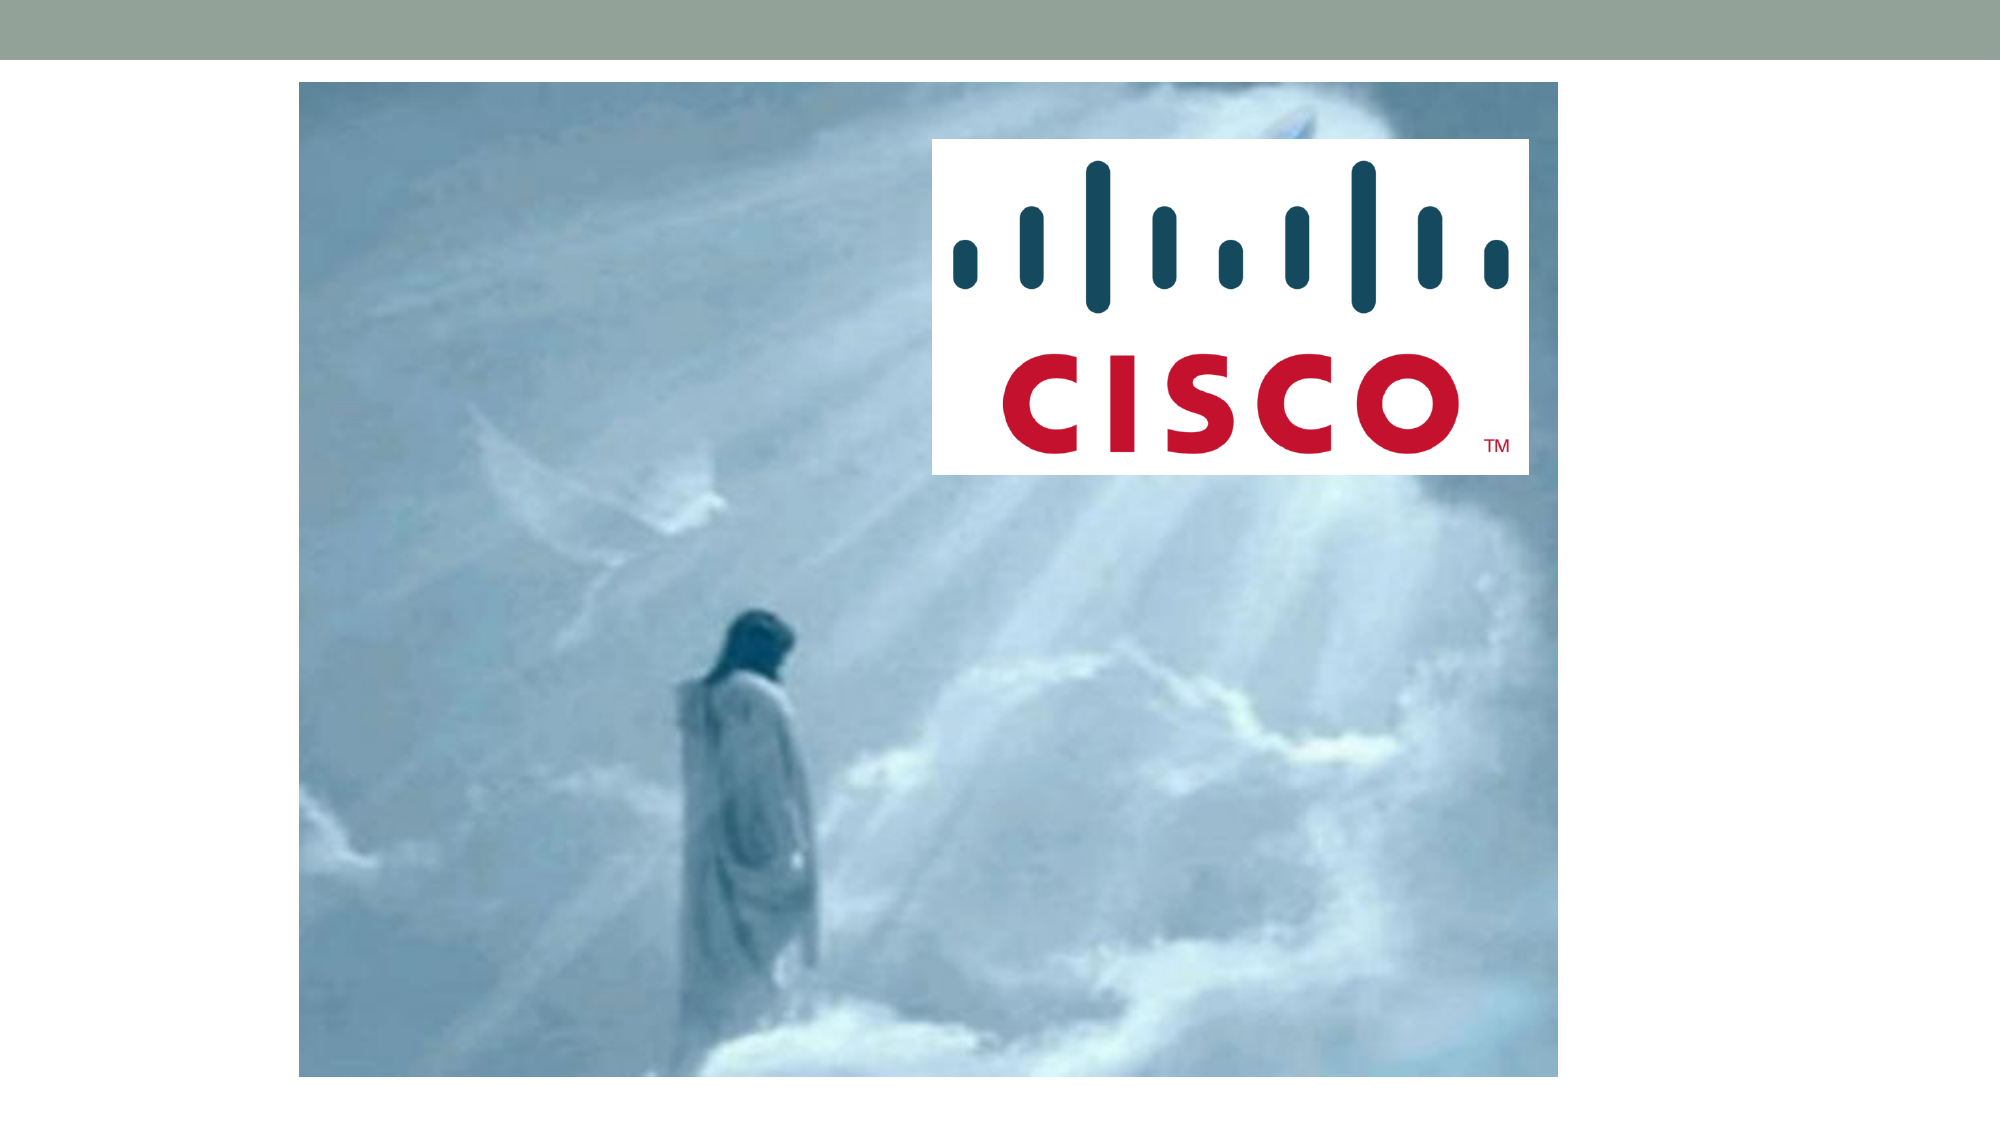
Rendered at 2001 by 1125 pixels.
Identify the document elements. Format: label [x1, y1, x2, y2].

list [299, 81, 1558, 1078]
picture [931, 139, 1530, 476]
